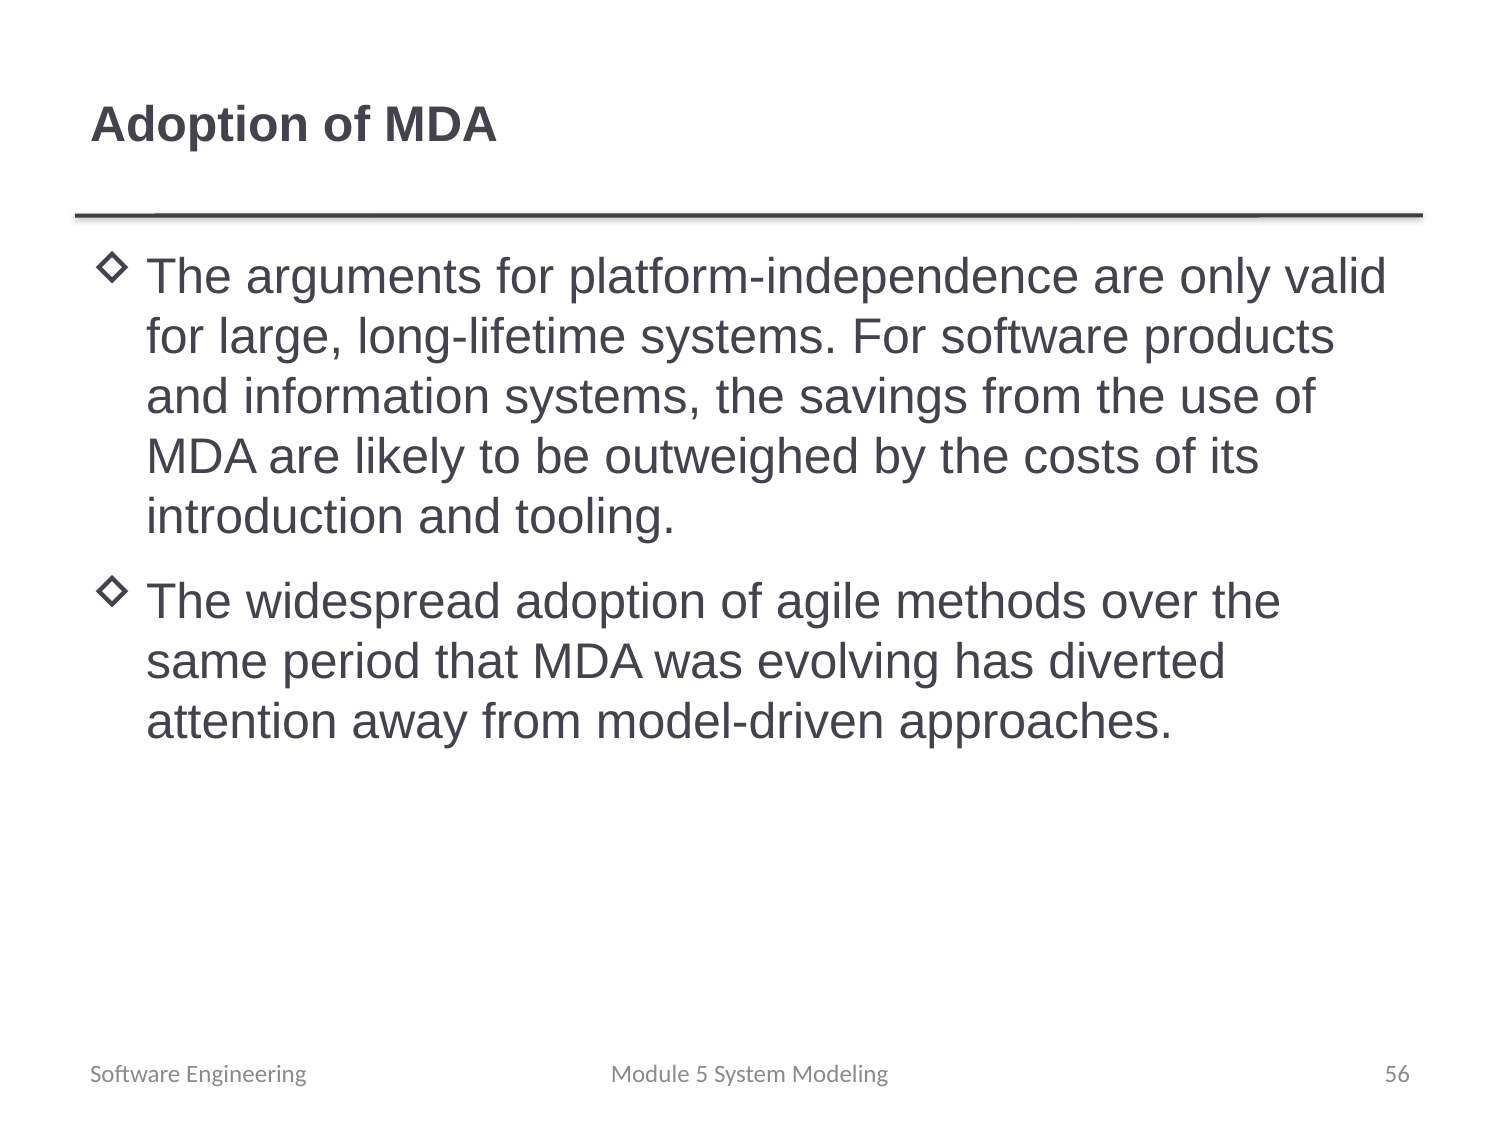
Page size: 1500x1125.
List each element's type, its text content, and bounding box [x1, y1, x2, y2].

slide_number Software Engineering [75, 1042, 425, 1103]
slide_number 56 [1074, 1042, 1425, 1103]
list The arguments for platform-independence are only valid for large, long-lifetime systems. For software products and information systems, the savings from the use of MDA are likely to be outweighed by the costs of its introduction and tooling. The widespread adoption of agile methods over the same period that MDA was evolving has diverted attention away from model-driven approaches. [75, 235, 1425, 1025]
title Adoption of MDA [74, 27, 1272, 216]
footer Module 5 System Modeling [512, 1042, 988, 1103]
